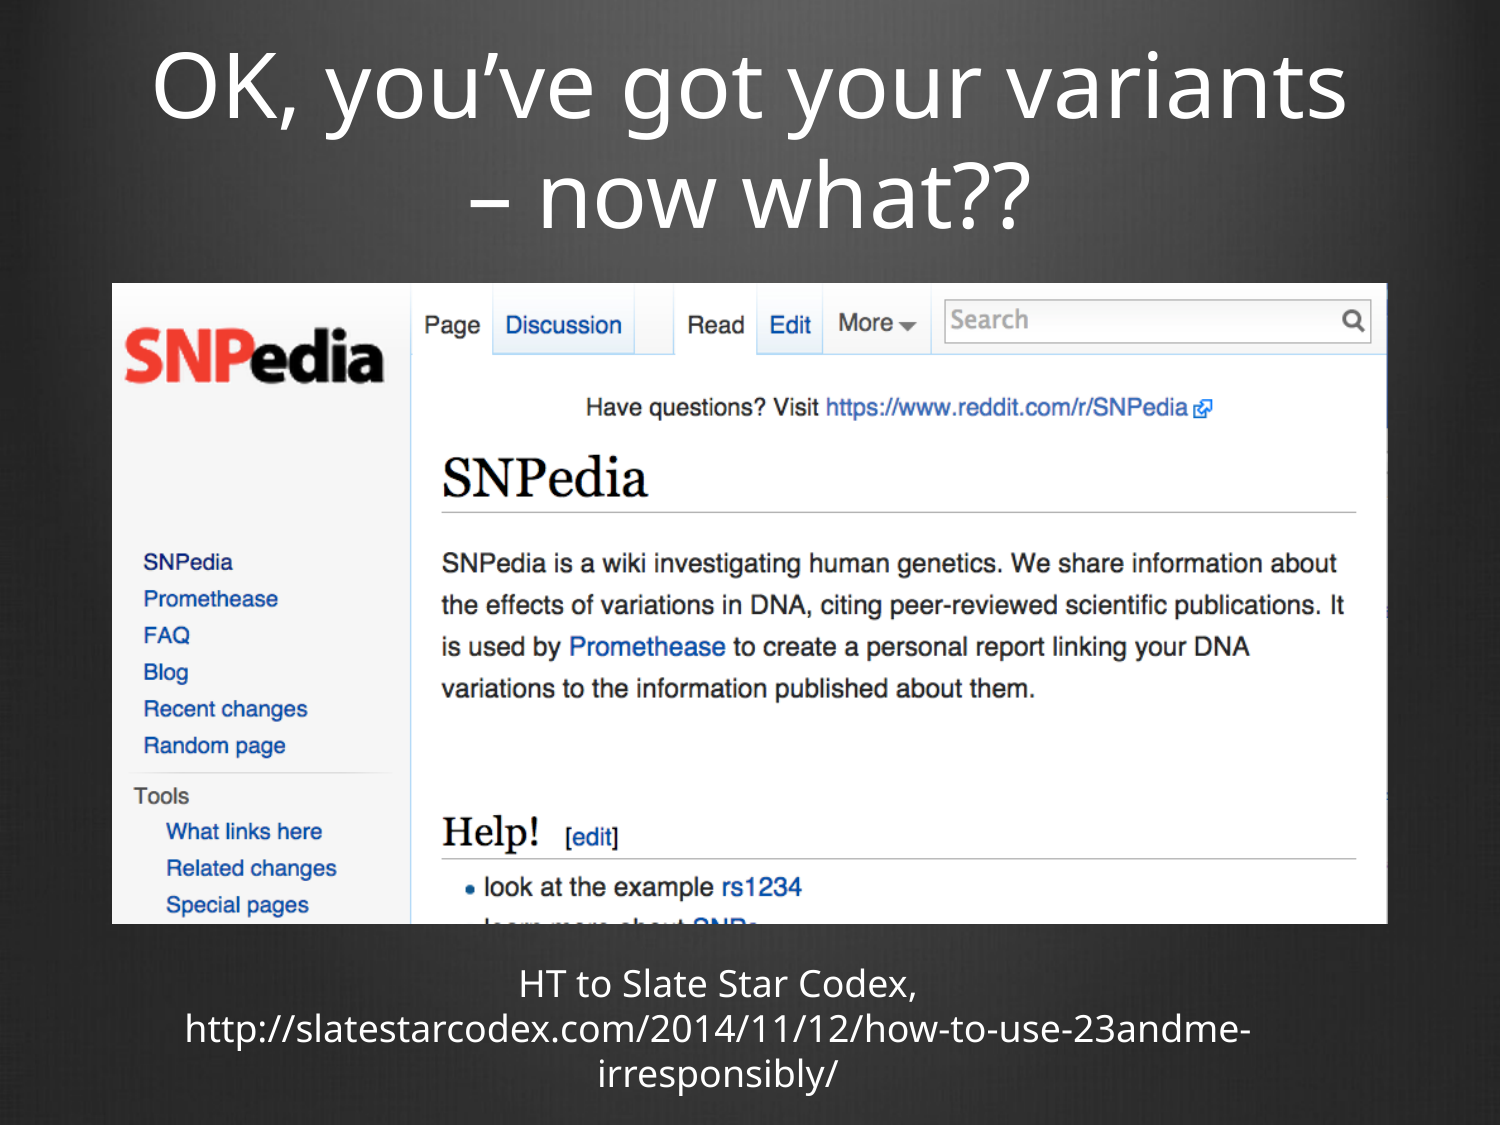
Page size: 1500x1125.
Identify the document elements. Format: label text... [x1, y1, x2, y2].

text_box HT to Slate Star Codex, http://slatestarcodex.com/2014/11/12/how-to-use-23andme-irresponsibly/ [49, 952, 1388, 1103]
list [112, 254, 1388, 953]
title OK, you’ve got your variants – now what?? [112, 19, 1388, 254]
